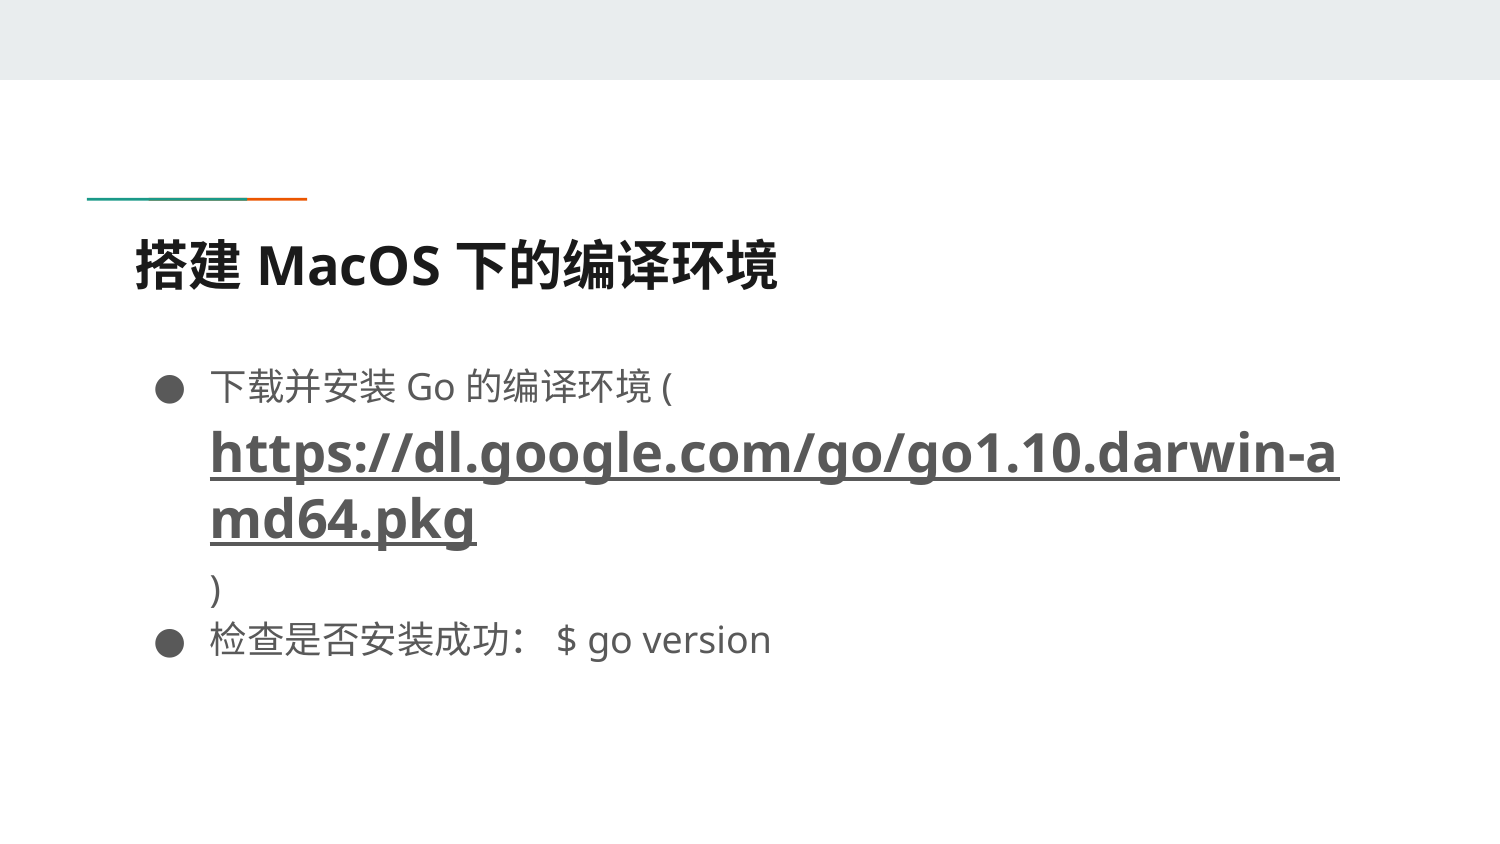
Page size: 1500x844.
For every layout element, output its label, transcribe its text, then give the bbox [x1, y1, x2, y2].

list 下载并安装Go的编译环境(https://dl.google.com/go/go1.10.darwin-amd64.pkg) 检查是否安装成功：$ go version [119, 341, 1381, 712]
title 搭建MacOS下的编译环境 [119, 216, 1381, 305]
